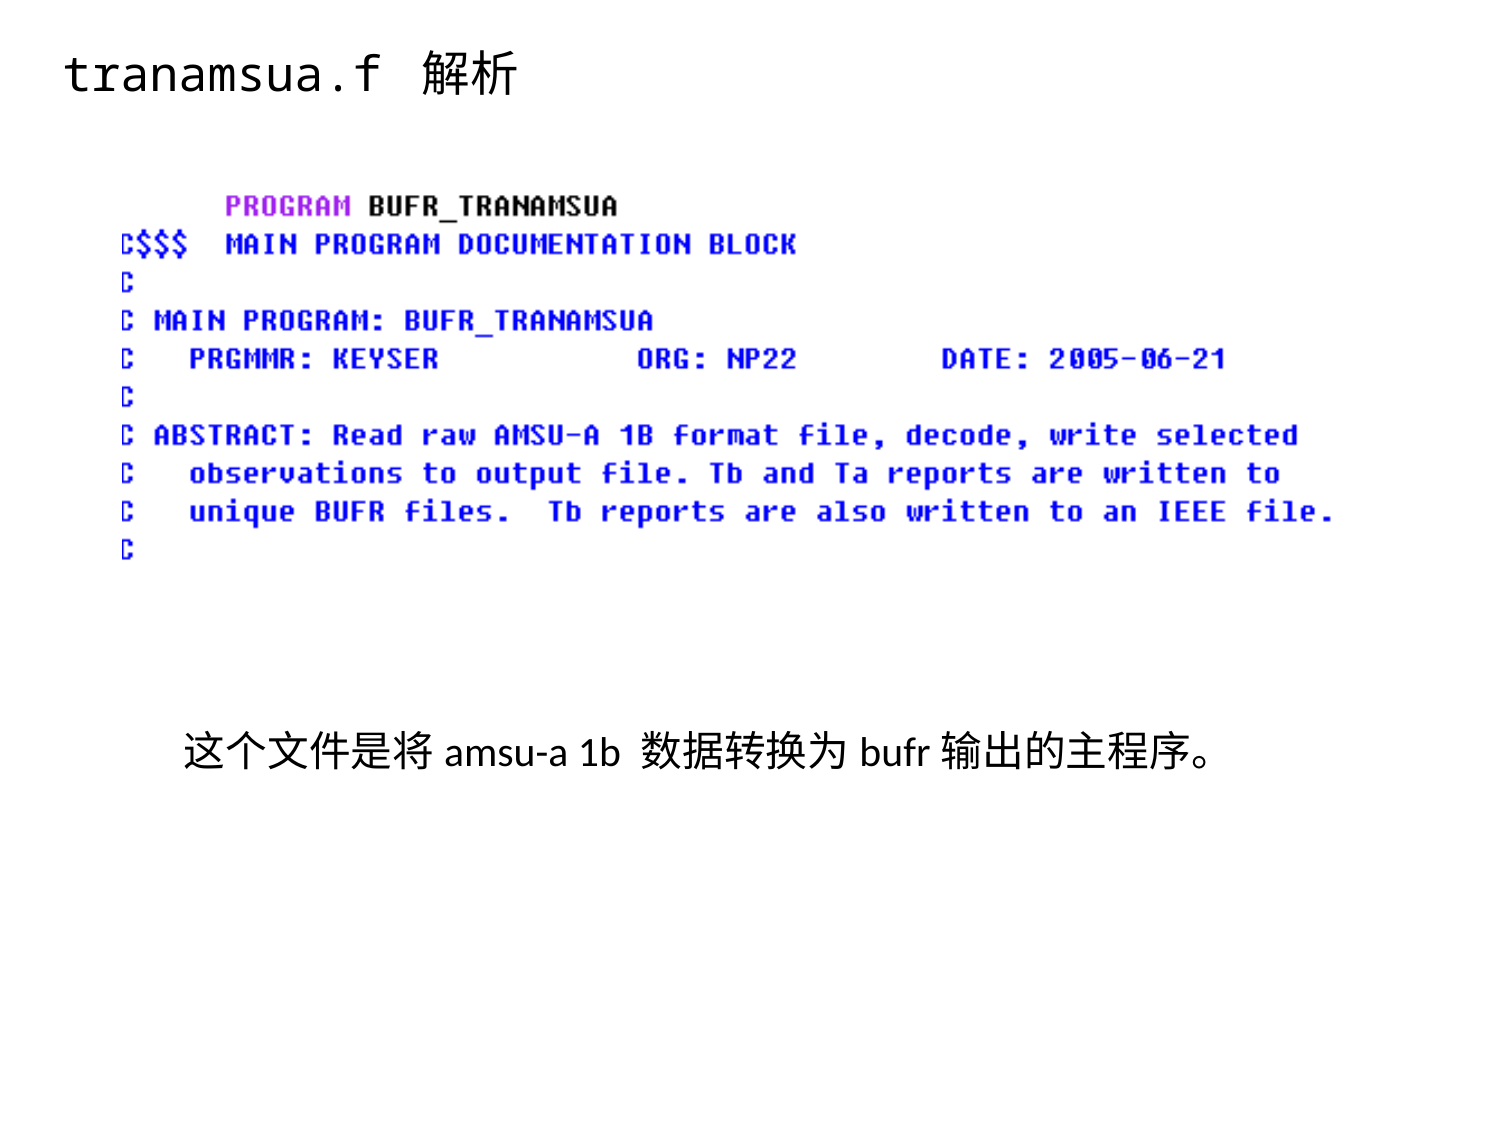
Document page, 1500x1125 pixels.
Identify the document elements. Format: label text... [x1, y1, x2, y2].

list 这个文件是将amsu-a 1b 数据转换为bufr输出的主程序。 [168, 723, 1463, 787]
title tranamsua.f 解析 [47, 41, 1342, 110]
picture [122, 194, 1342, 569]
